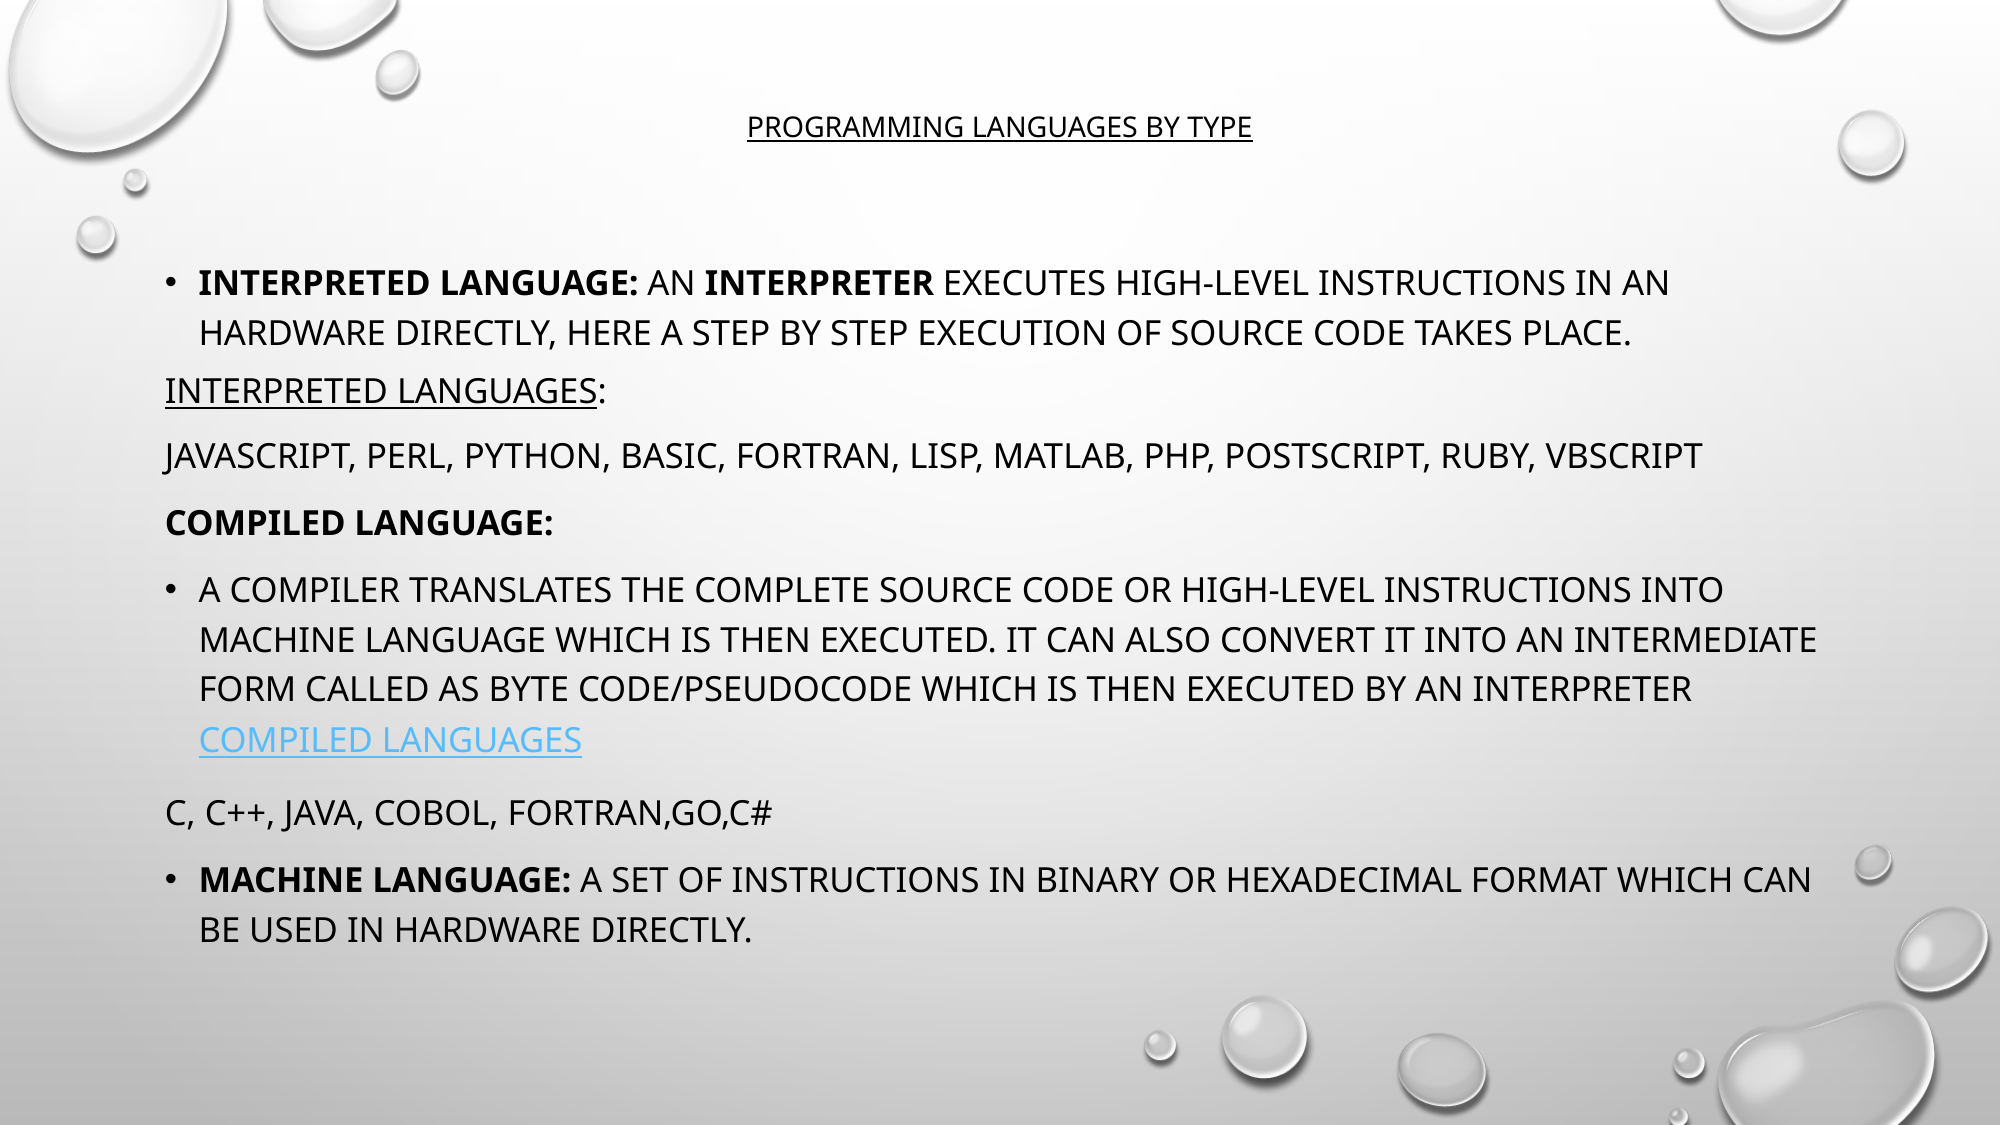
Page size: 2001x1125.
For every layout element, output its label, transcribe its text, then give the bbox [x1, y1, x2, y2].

picture [0, 0, 2000, 1125]
list Interpreted Language: An interpreter executes high-level instructions in AN HARDWARE DIRECTLY, here a STEP BY STEP EXECUTION OF SOURCE CODE TAKES PLACE. INTERPRETED Languages: JavaScript, Perl, Python, BASIC, FortRAN, lisp, matlab, php, postscript, ruby, vbscript Compiled language: a compiler translates THE COMPLETE SOURCE CODE OR high-level instructions into machine language WHICH IS THEN EXECUTED. IT CAN ALSO CONVERT IT INTO AN INTERMEDIATE FORM CALLED AS BYTE CODE/PSEUDOCODE WHICH IS THEN EXECUTED BY AN INTERPRETER Compiled Languages C, C++, java, COBOL, FORTRAN,GO,C# machine language: a set of instructions in binary or hexadecimal format which can be used in hardware directly. [149, 186, 1850, 1031]
title PROGRAMMING LANGUAGES BY TYPE [149, 101, 1851, 187]
